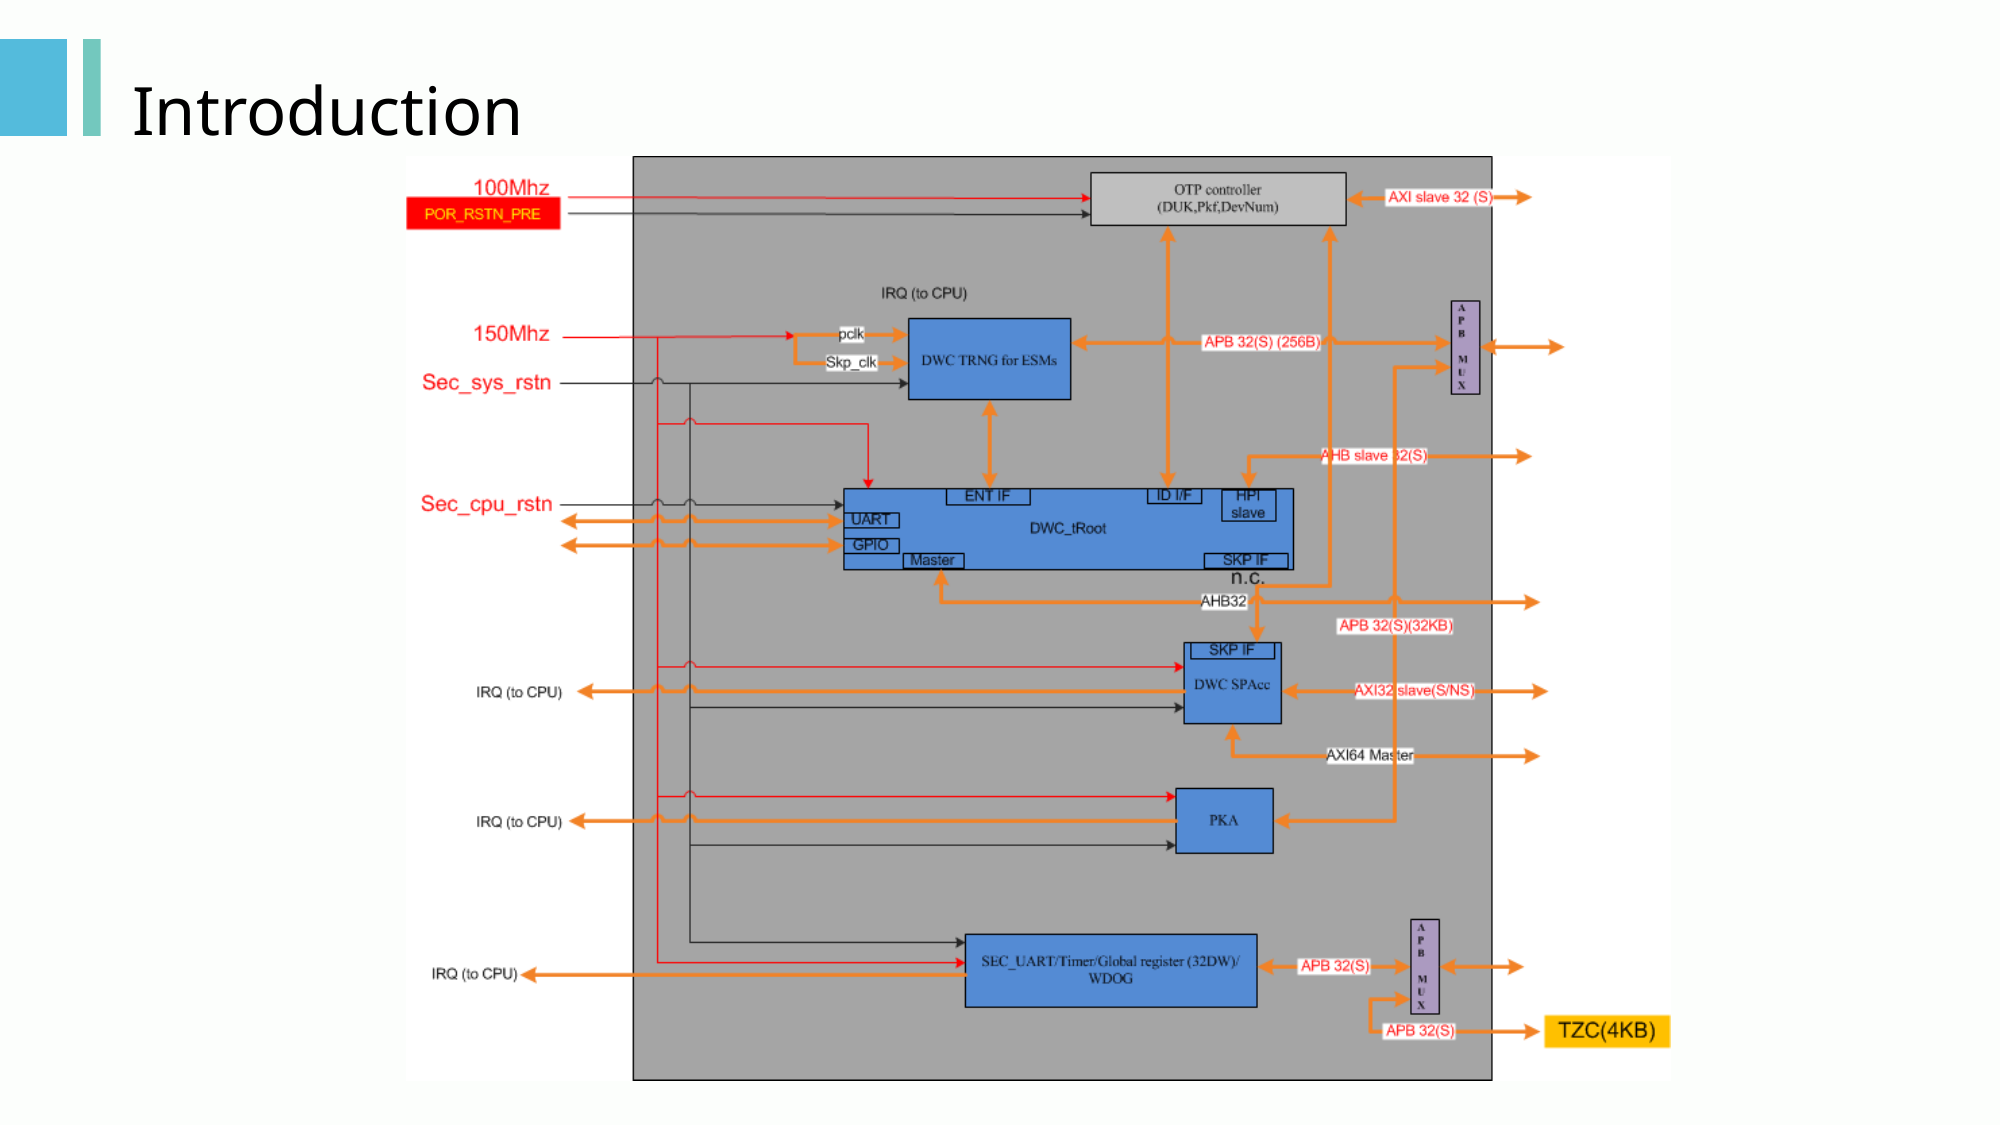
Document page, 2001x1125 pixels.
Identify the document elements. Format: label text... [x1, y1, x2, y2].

picture [406, 156, 1671, 1081]
title Introduction [117, 39, 1900, 179]
